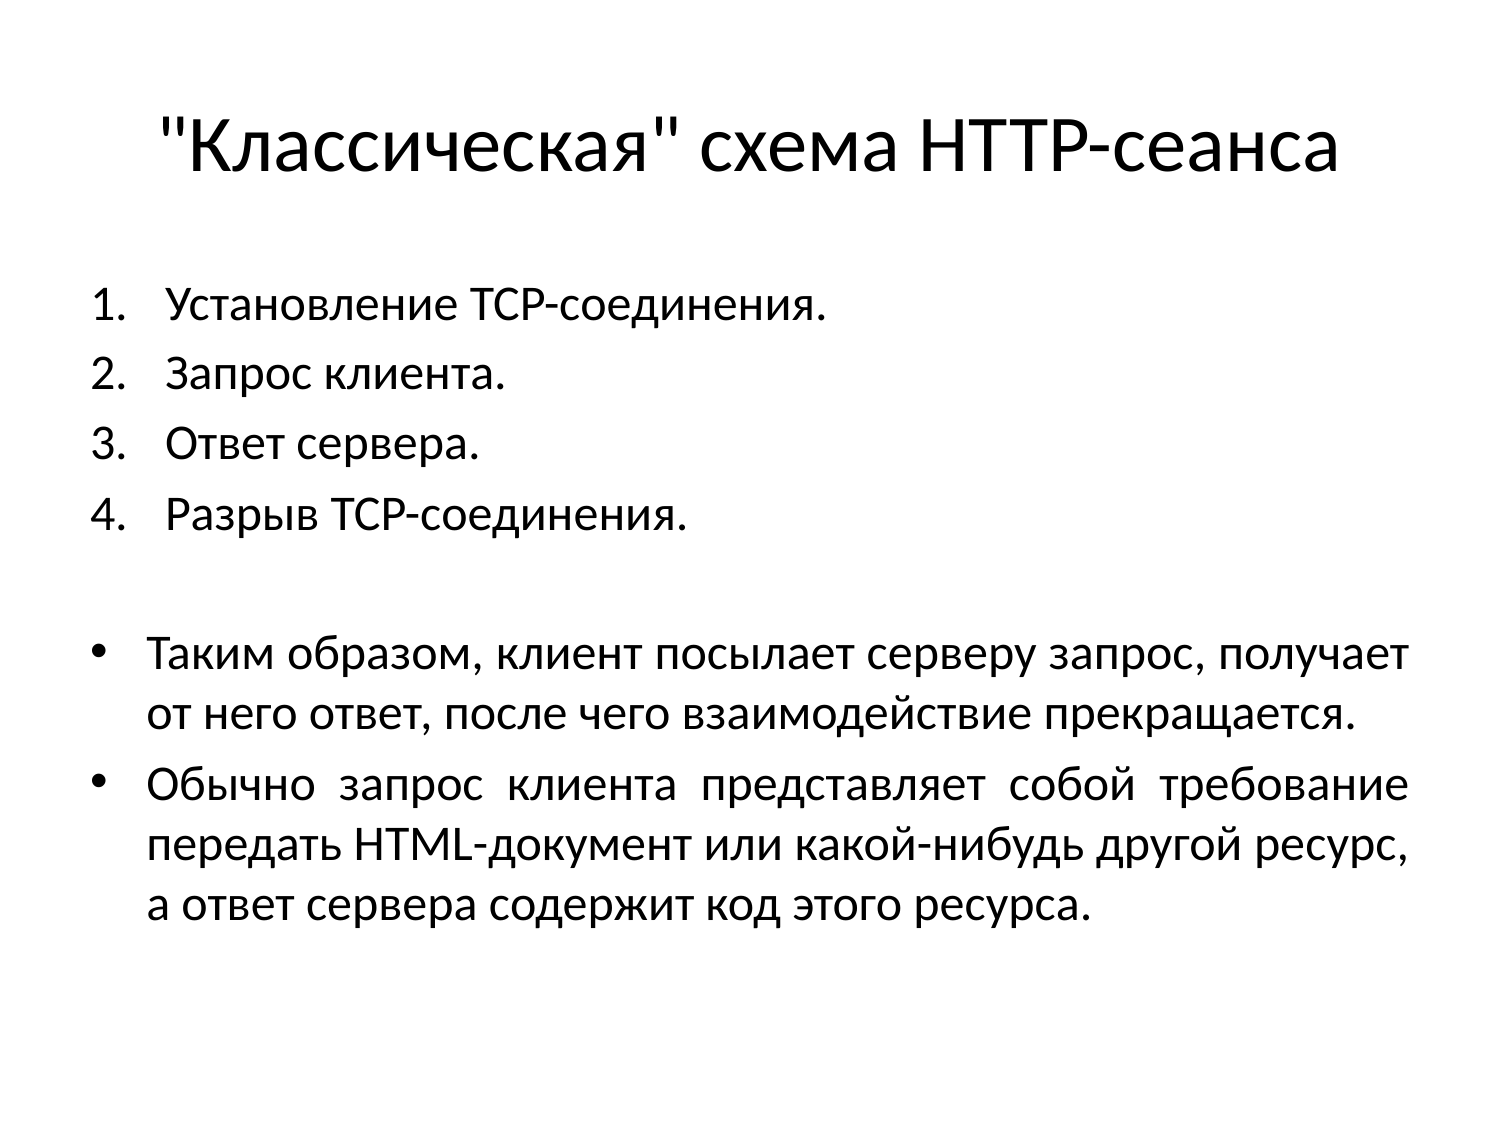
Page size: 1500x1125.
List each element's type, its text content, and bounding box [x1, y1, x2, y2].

list Установление TCP-соединения. Запрос клиента. Ответ сервера. Разрыв TCP-соединения. Таким образом, клиент посылает серверу запрос, получает от него ответ, после чего взаимодействие прекращается. Обычно запрос клиента представляет собой требование передать HTML-документ или какой-нибудь другой ресурс, а ответ сервера содержит код этого ресурса. [75, 262, 1425, 1005]
title "Классическая" схема HTTP-сеанса [75, 45, 1425, 233]
